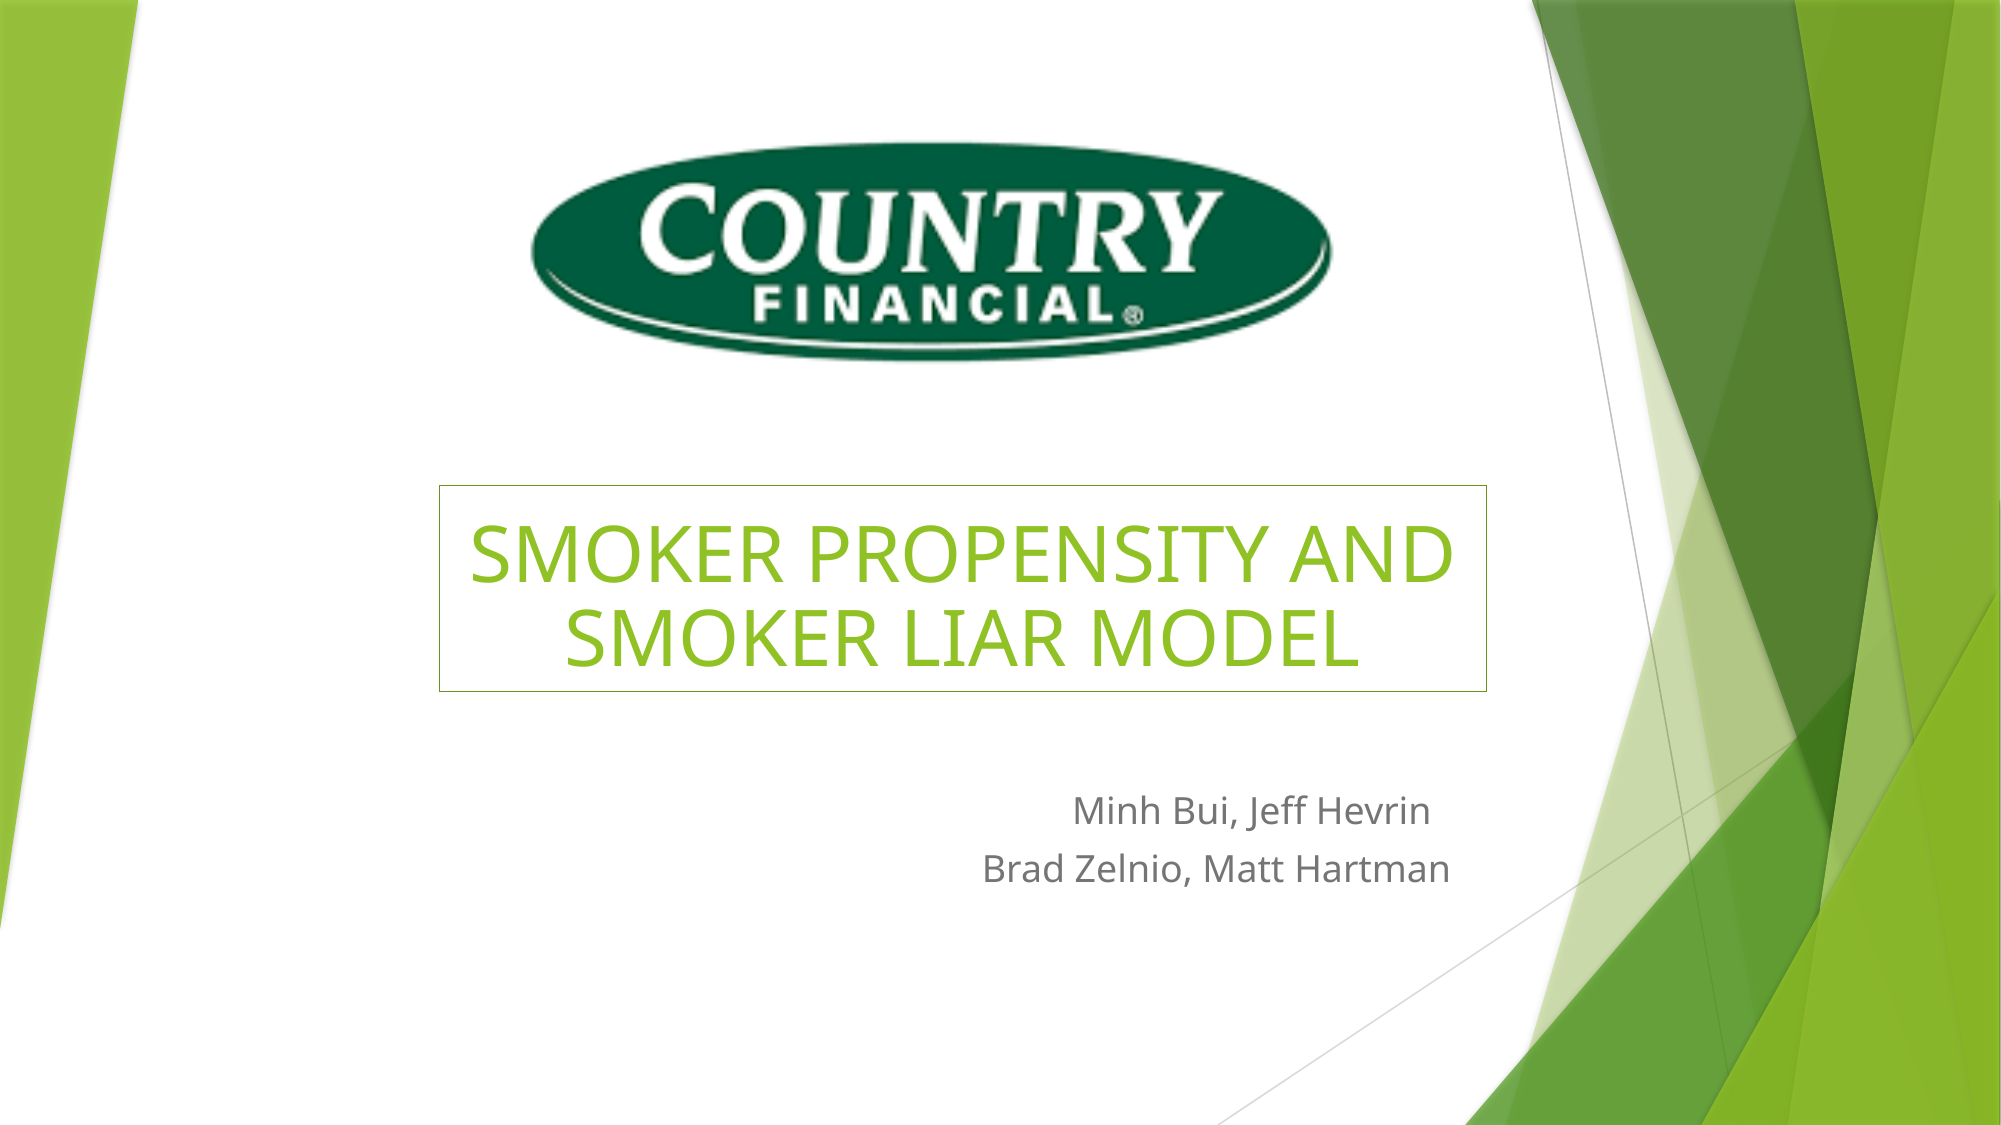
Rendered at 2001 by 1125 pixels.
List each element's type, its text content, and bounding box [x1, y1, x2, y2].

picture [379, 39, 1488, 466]
text_box Minh Bui, Jeff Hevrin Brad Zelnio, Matt Hartman [439, 779, 1467, 897]
title SMOKER PROPENSITY AND SMOKER LIAR MODEL [439, 485, 1487, 692]
